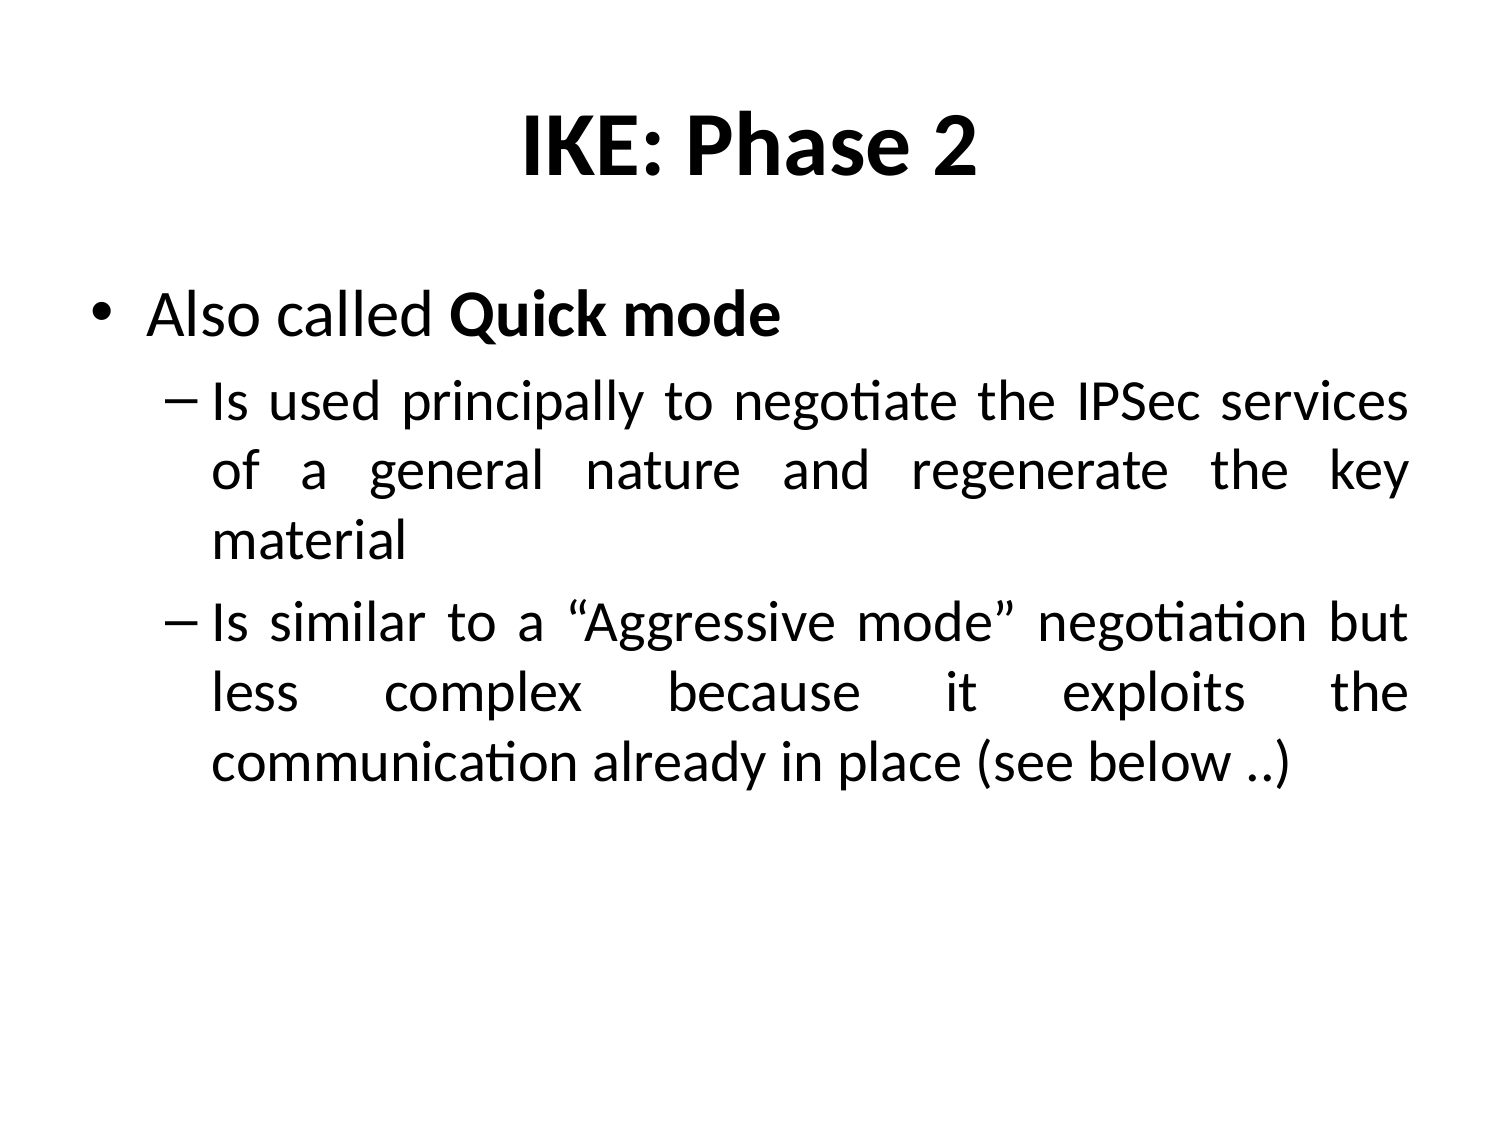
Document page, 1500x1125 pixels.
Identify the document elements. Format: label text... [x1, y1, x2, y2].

list Also called Quick mode Is used principally to negotiate the IPSec services of a general nature and regenerate the key material Is similar to a “Aggressive mode” negotiation but less complex because it exploits the communication already in place (see below ..) [75, 262, 1425, 1005]
title IKE: Phase 2 [75, 45, 1425, 233]
